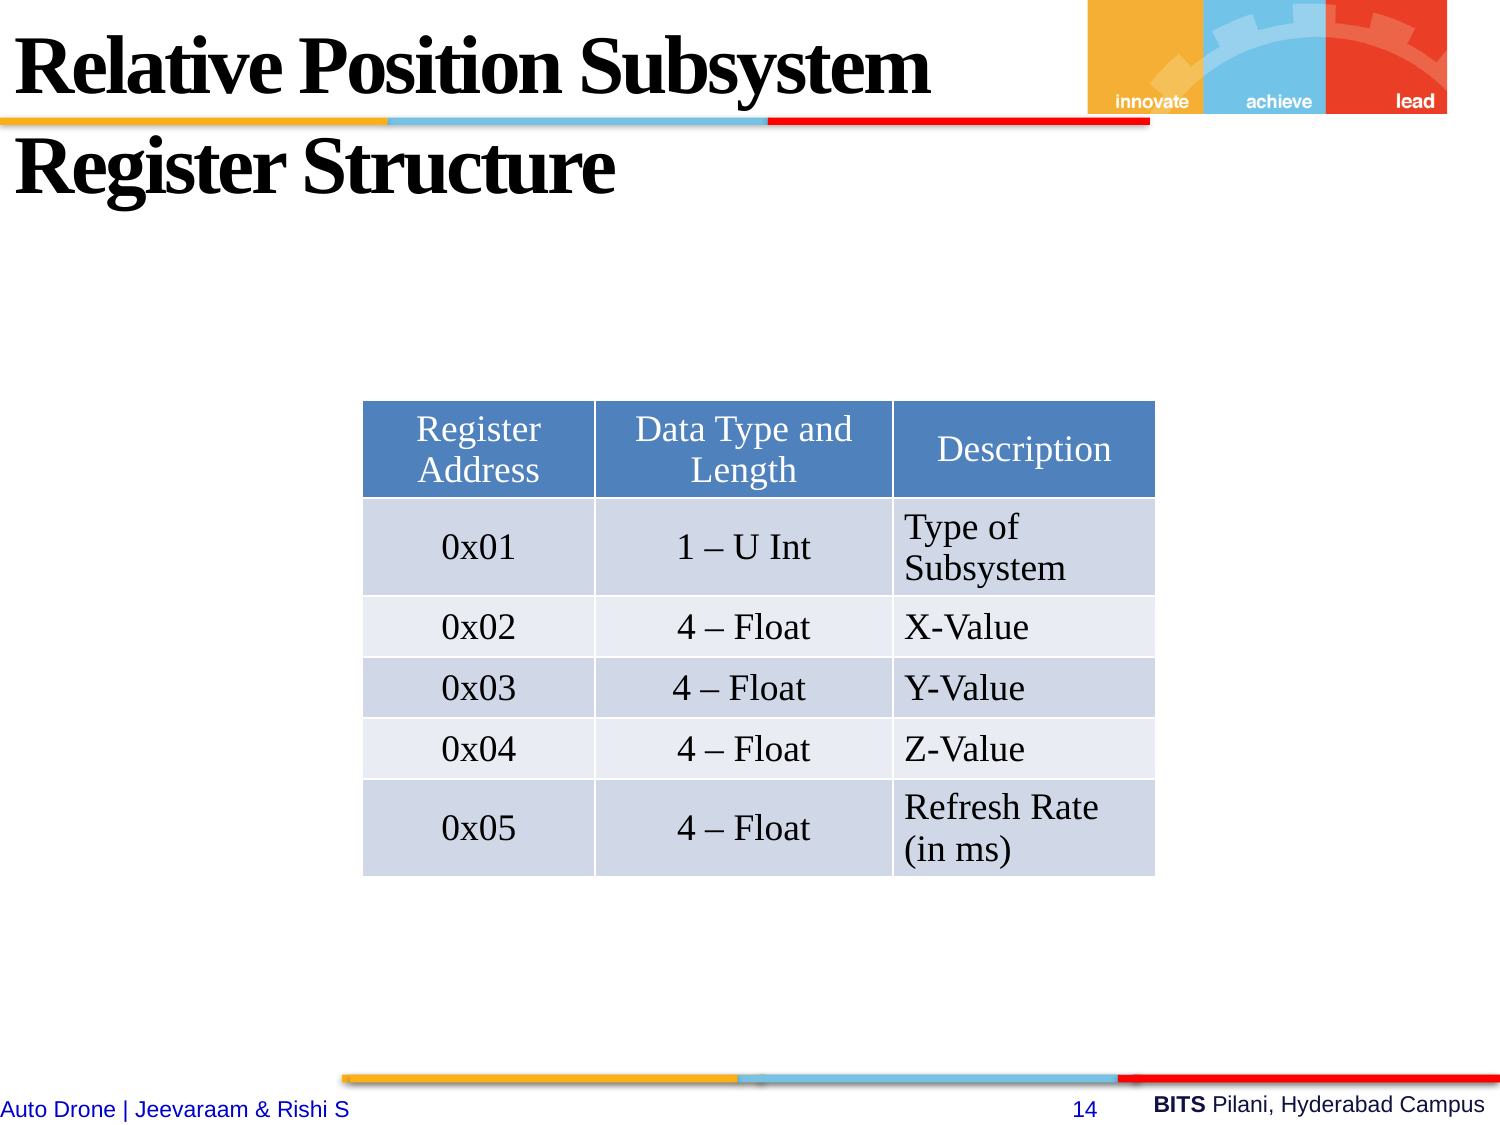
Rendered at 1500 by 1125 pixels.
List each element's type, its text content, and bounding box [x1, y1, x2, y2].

table_header Register Address [363, 401, 594, 497]
table_cell 4 – Float [596, 780, 892, 876]
table_cell 4 – Float [596, 719, 892, 778]
table_cell 0x04 [363, 719, 594, 778]
table_cell 4 – Float [596, 658, 892, 717]
text_box Relative Position Subsystem Register Structure [0, 3, 1088, 191]
table_cell Refresh Rate (in ms) [894, 780, 1155, 876]
table_cell Type of Subsystem [894, 499, 1155, 595]
table_cell 1 – U Int [596, 499, 892, 595]
table_cell Y-Value [894, 658, 1155, 717]
table_header Description [894, 401, 1155, 497]
table_cell Z-Value [894, 719, 1155, 778]
picture [1087, 0, 1448, 114]
table_cell 0x02 [363, 597, 594, 656]
table_header Data Type and Length [596, 401, 892, 497]
table_cell 0x01 [363, 499, 594, 595]
table_cell 0x05 [363, 780, 594, 876]
table_cell 4 – Float [596, 597, 892, 656]
table_cell 0x03 [363, 658, 594, 717]
table_cell X-Value [894, 597, 1155, 656]
